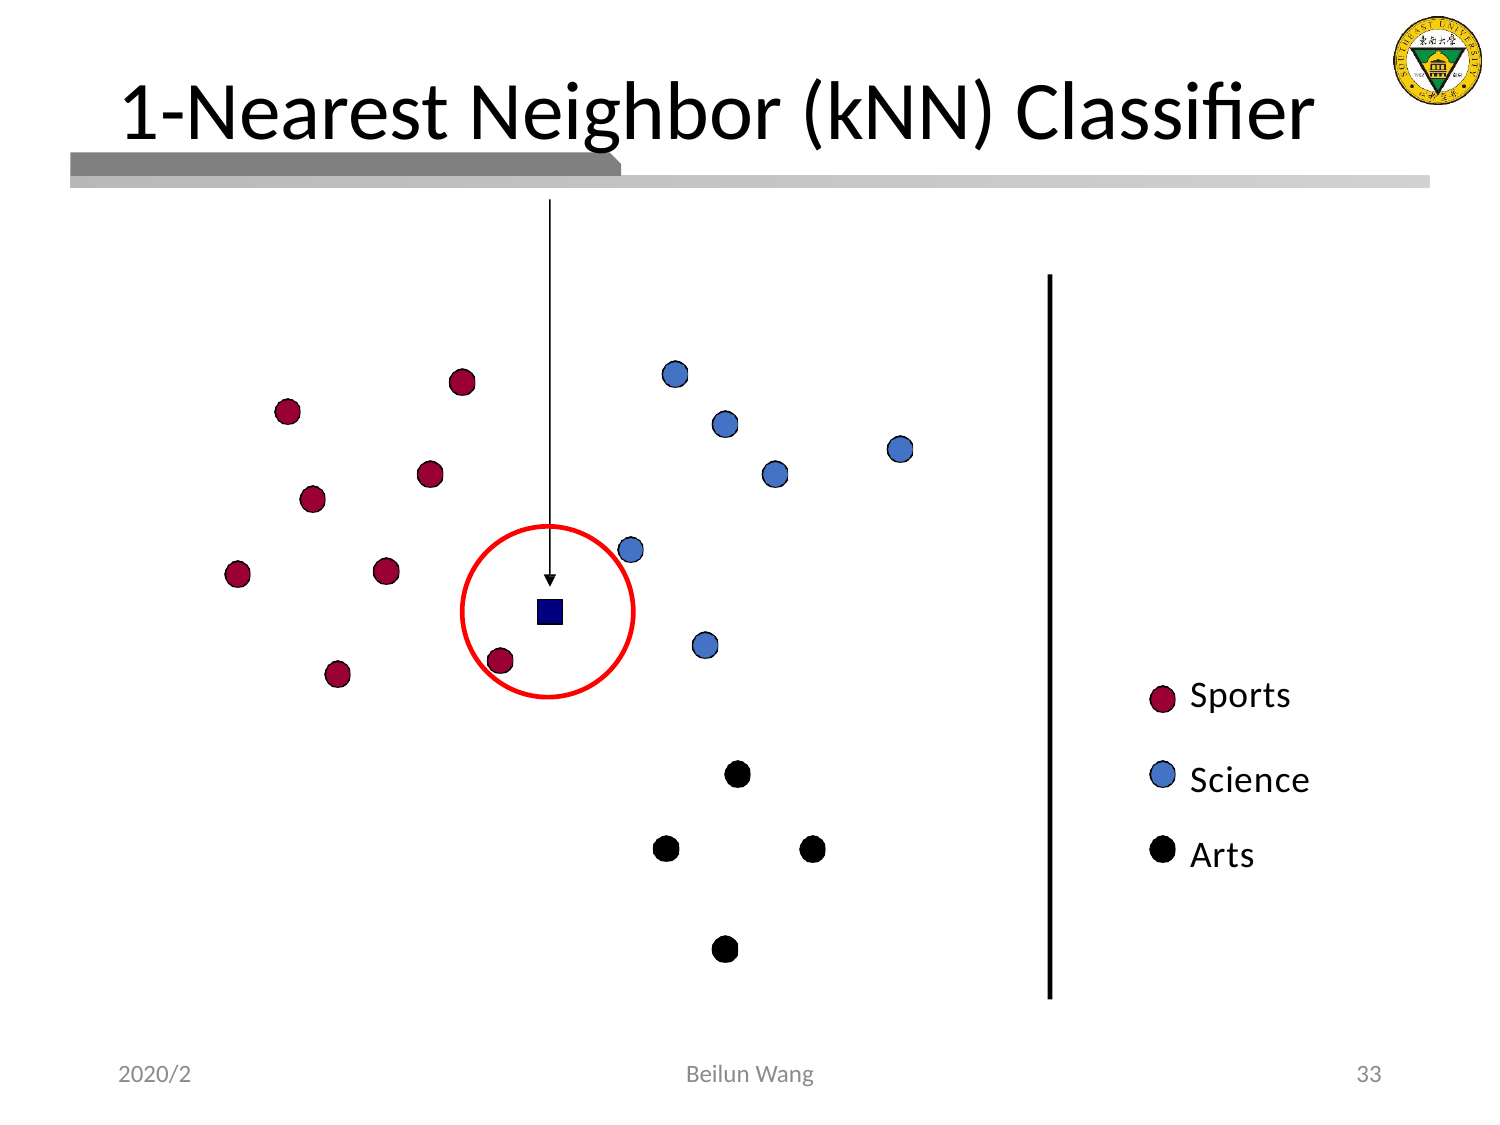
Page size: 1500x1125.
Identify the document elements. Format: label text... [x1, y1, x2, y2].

picture [1393, 16, 1482, 105]
slide_number 33 [1059, 1042, 1397, 1103]
footer Beilun Wang [496, 1042, 1004, 1103]
slide_number 2020/2 [103, 1042, 441, 1103]
title 1-Nearest Neighbor (kNN) Classifier [103, 59, 1361, 156]
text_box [224, 199, 1327, 1000]
